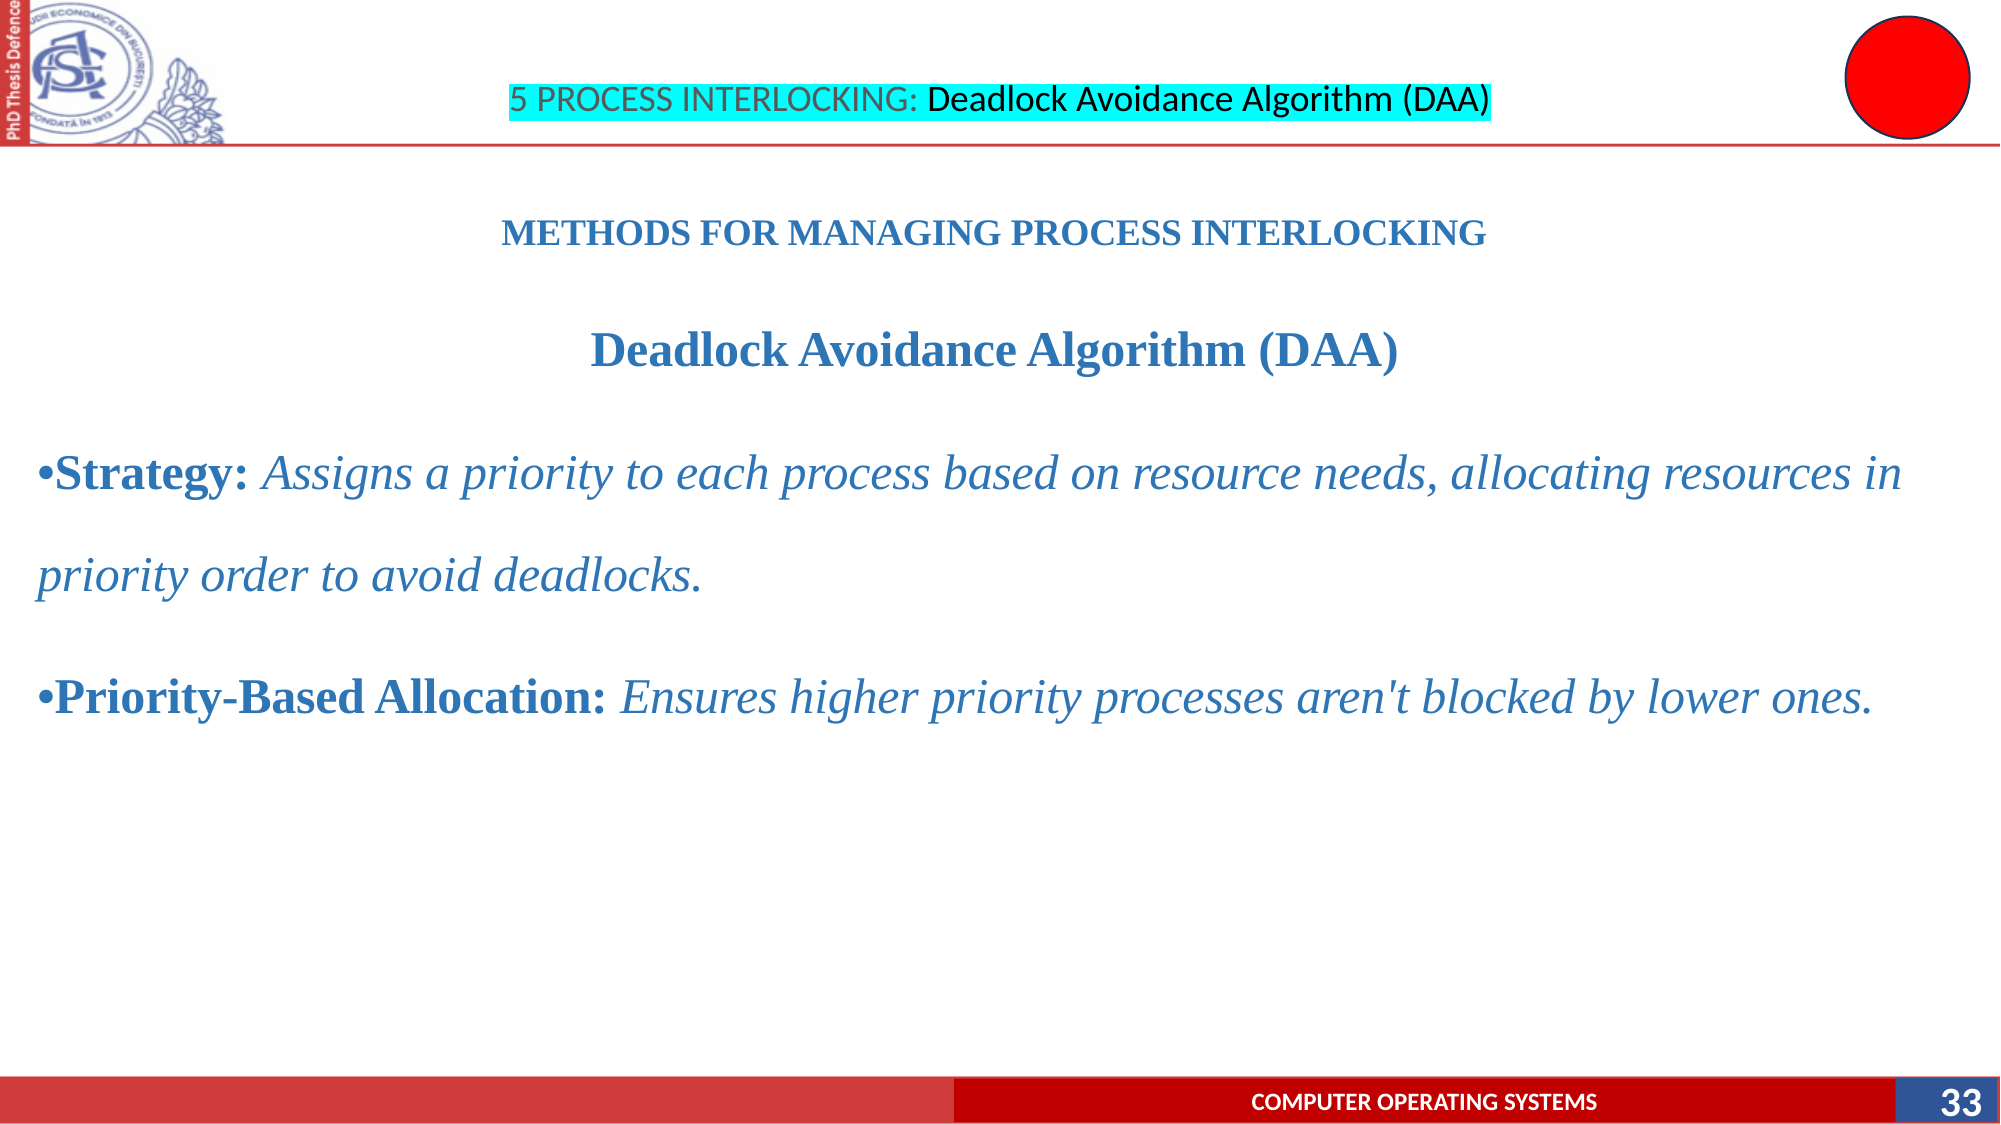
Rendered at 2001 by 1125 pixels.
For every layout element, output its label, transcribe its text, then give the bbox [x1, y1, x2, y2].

subtitle METHODS FOR MANAGING PROCESS INTERLOCKING Deadlock Avoidance Algorithm (DAA) •Strategy: Assigns a priority to each process based on resource needs, allocating resources in priority order to avoid deadlocks. •Priority-Based Allocation: Ensures higher priority processes aren't blocked by lower ones. [22, 169, 1967, 1078]
slide_number 33 [1895, 1077, 1998, 1123]
subtitle Inter-Process Communication (IPC) and Synchronization Methods Shared Memory •Usage: Processes access a common memory area for data exchange. •Advantages: Efficiency and direct data access. •Challenges: Requires synchronization to ensure data integrity and prevent race conditions. [0, 0, 2000, 1125]
text_box [1844, 15, 1971, 140]
footer COMPUTER OPERATING SYSTEMS [954, 1078, 1896, 1123]
title 5 PROCESS INTERLOCKING: Deadlock Avoidance Algorithm (DAA) [221, 28, 1779, 127]
